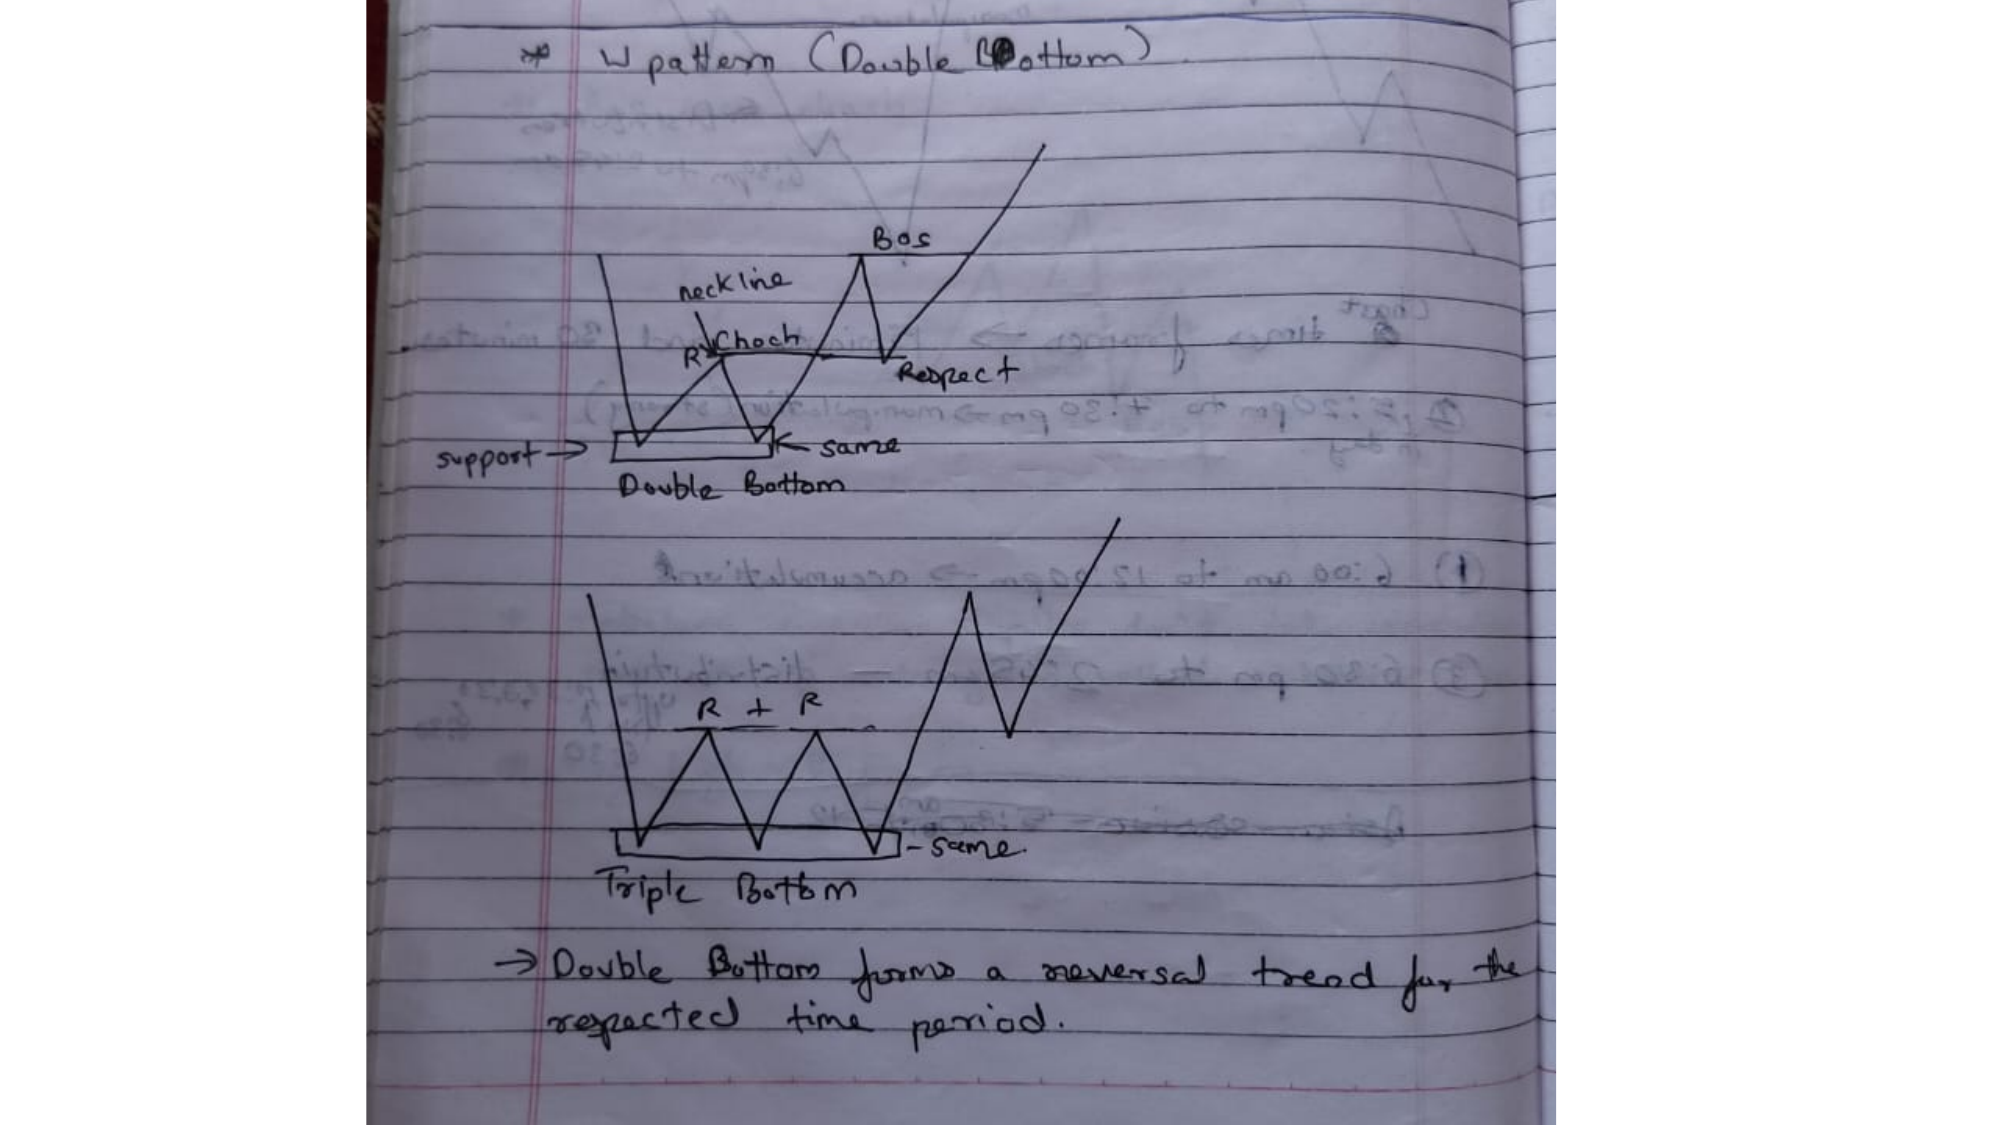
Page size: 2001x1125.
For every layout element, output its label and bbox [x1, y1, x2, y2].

picture [366, 0, 1557, 1125]
